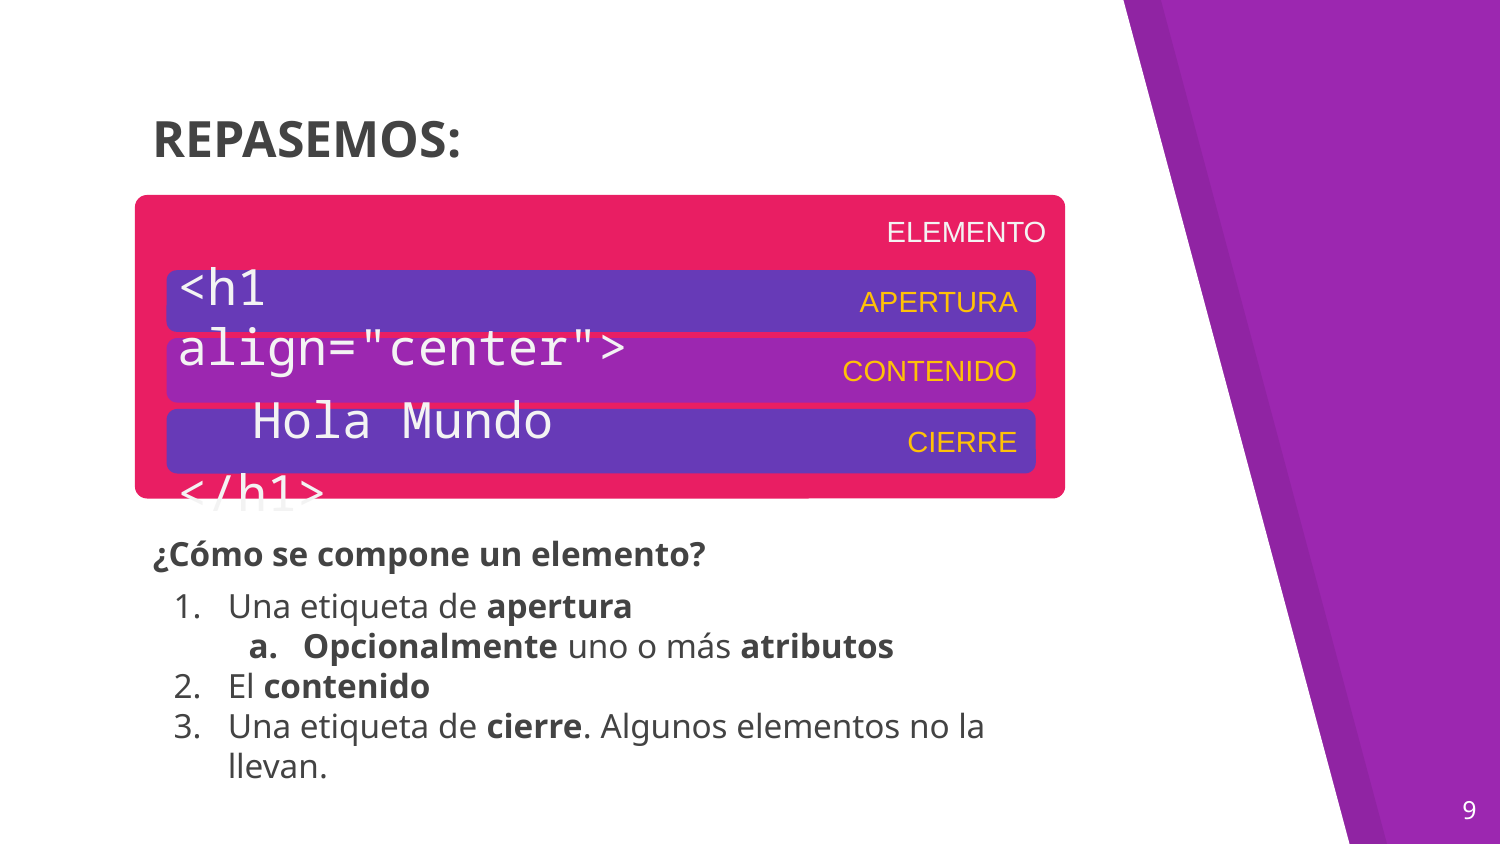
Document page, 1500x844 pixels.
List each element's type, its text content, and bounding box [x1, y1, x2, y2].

text_box APERTURA [730, 270, 1036, 332]
slide_number ‹#› [1401, 779, 1492, 844]
text_box CONTENIDO [730, 338, 1036, 403]
text_box ¿Cómo se compone un elemento? Una etiqueta de apertura Opcionalmente uno o más atributos El contenido Una etiqueta de cierre. Algunos elementos no la llevan. [137, 518, 1100, 808]
text_box REPASEMOS: [137, 115, 926, 183]
text_box <h1 align="center"> Hola Mundo </h1> [162, 240, 730, 531]
text_box ELEMENTO [134, 194, 1066, 499]
text_box CIERRE [730, 408, 1036, 474]
